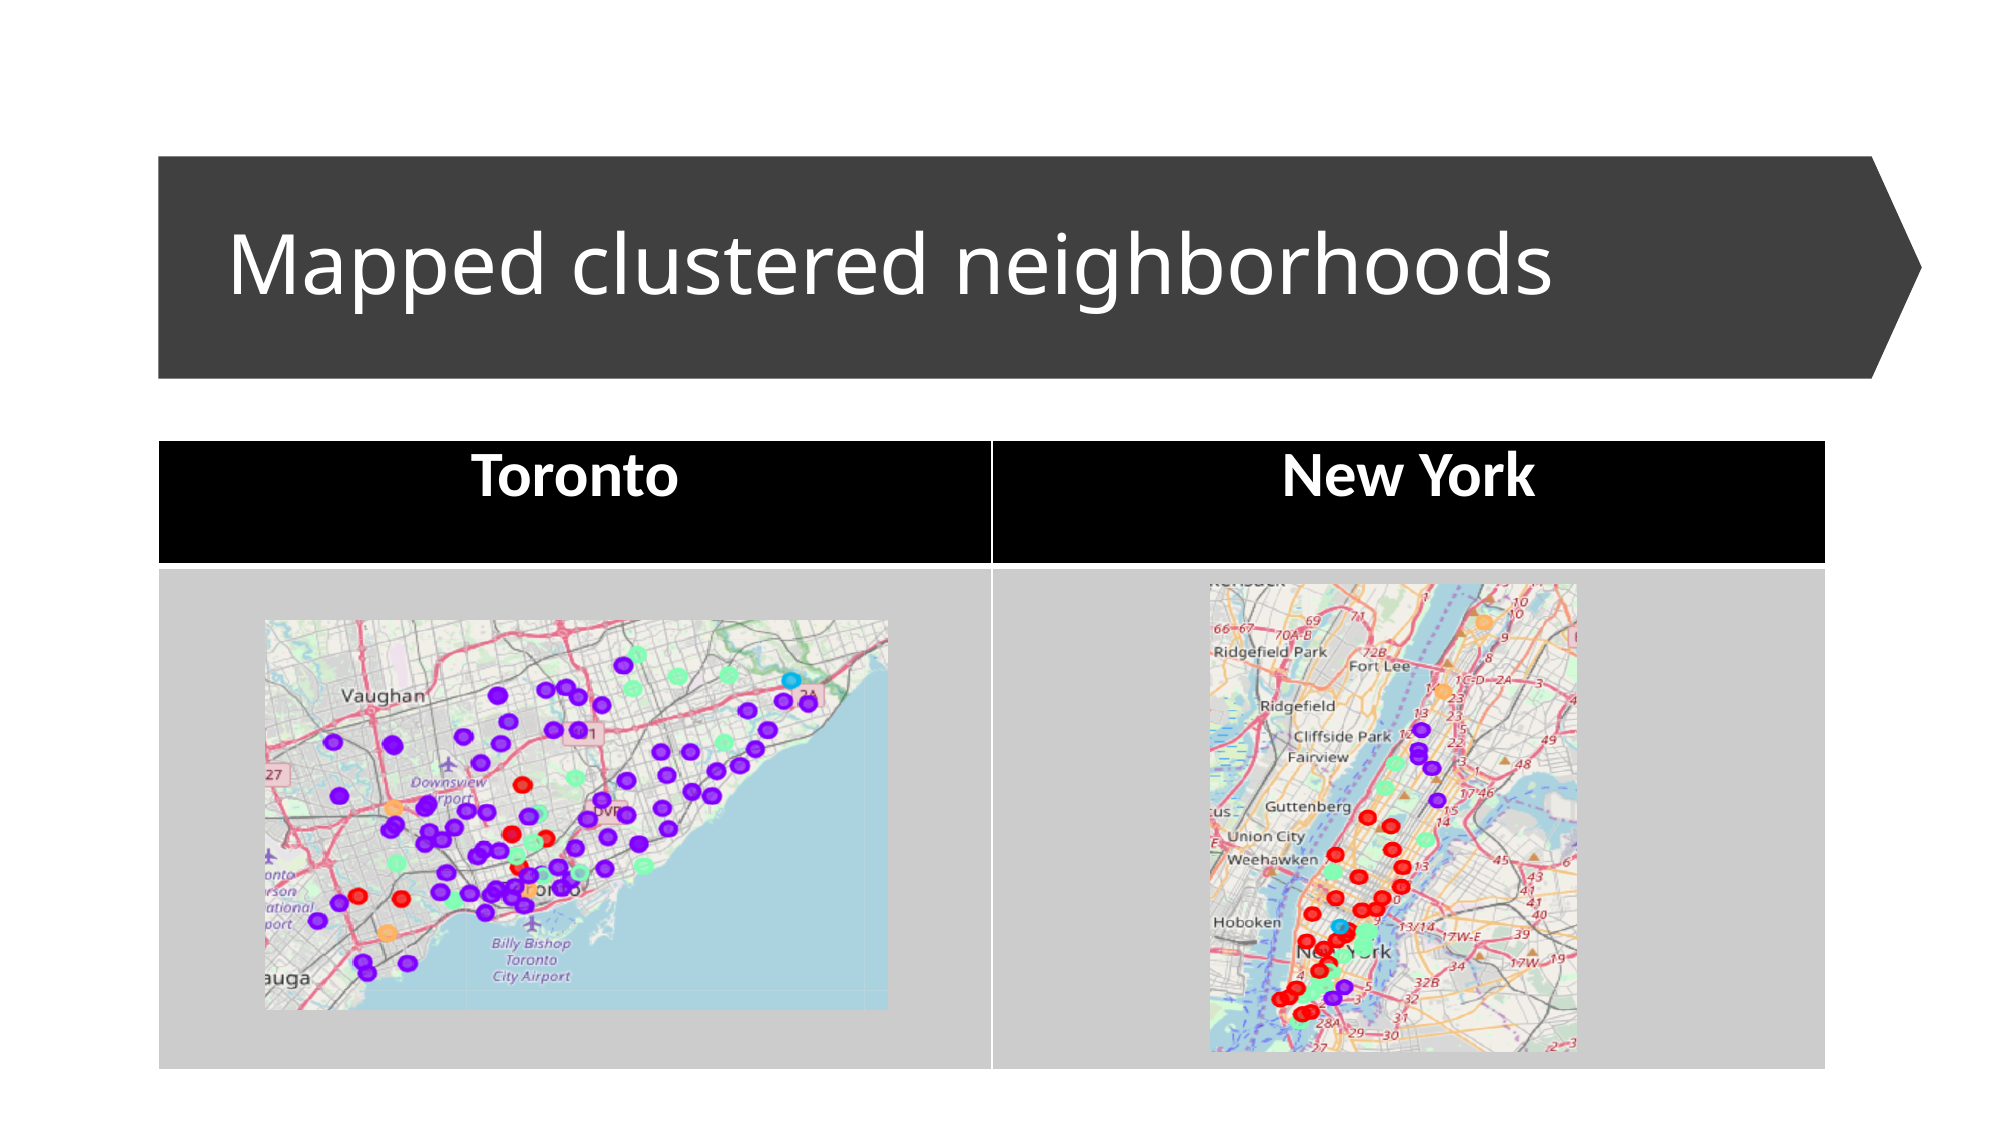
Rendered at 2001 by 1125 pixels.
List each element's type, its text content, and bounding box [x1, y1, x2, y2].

table_header Toronto [159, 441, 991, 563]
text_box [157, 155, 1923, 380]
table_cell [159, 569, 991, 1069]
table_cell [993, 569, 1825, 1069]
picture [264, 620, 888, 1010]
table_header New York [993, 441, 1825, 563]
title Mapped clustered neighborhoods [211, 197, 1856, 339]
picture [1210, 584, 1577, 1052]
